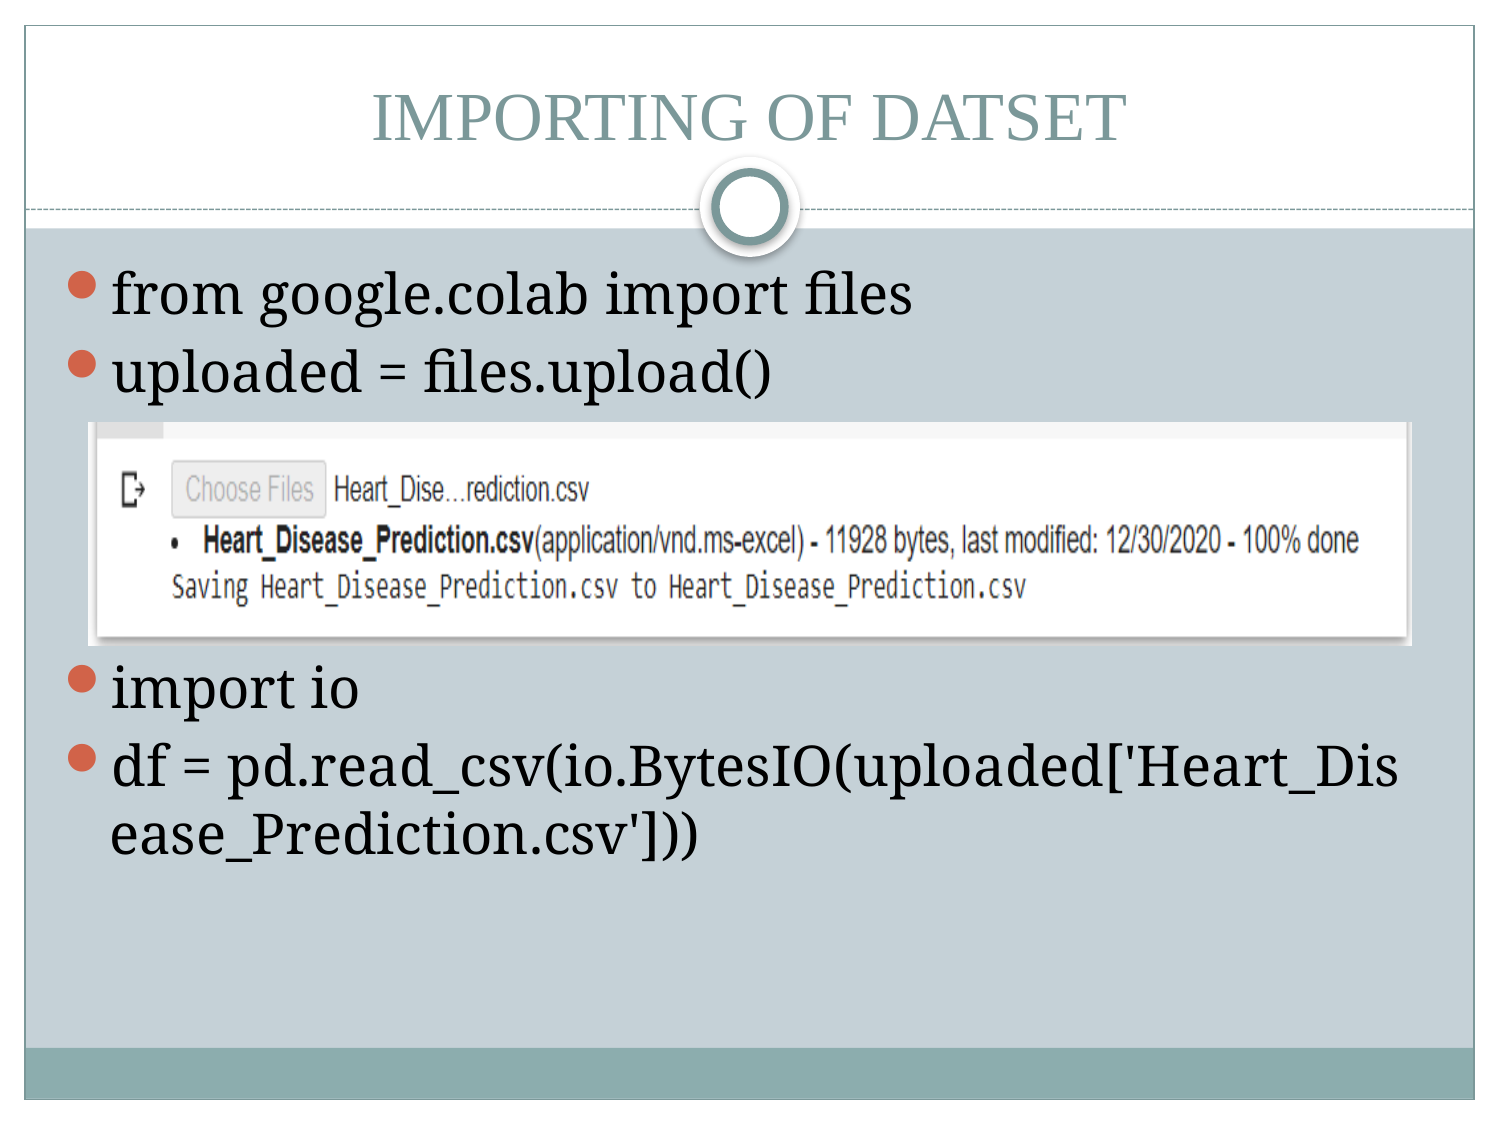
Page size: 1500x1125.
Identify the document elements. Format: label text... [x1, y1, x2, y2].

picture [88, 422, 1412, 646]
list from google.colab import files uploaded = files.upload() import io df = pd.read_csv(io.BytesIO(uploaded['Heart_Disease_Prediction.csv'])) [49, 250, 1445, 1001]
title IMPORTING OF DATSET [49, 37, 1450, 162]
